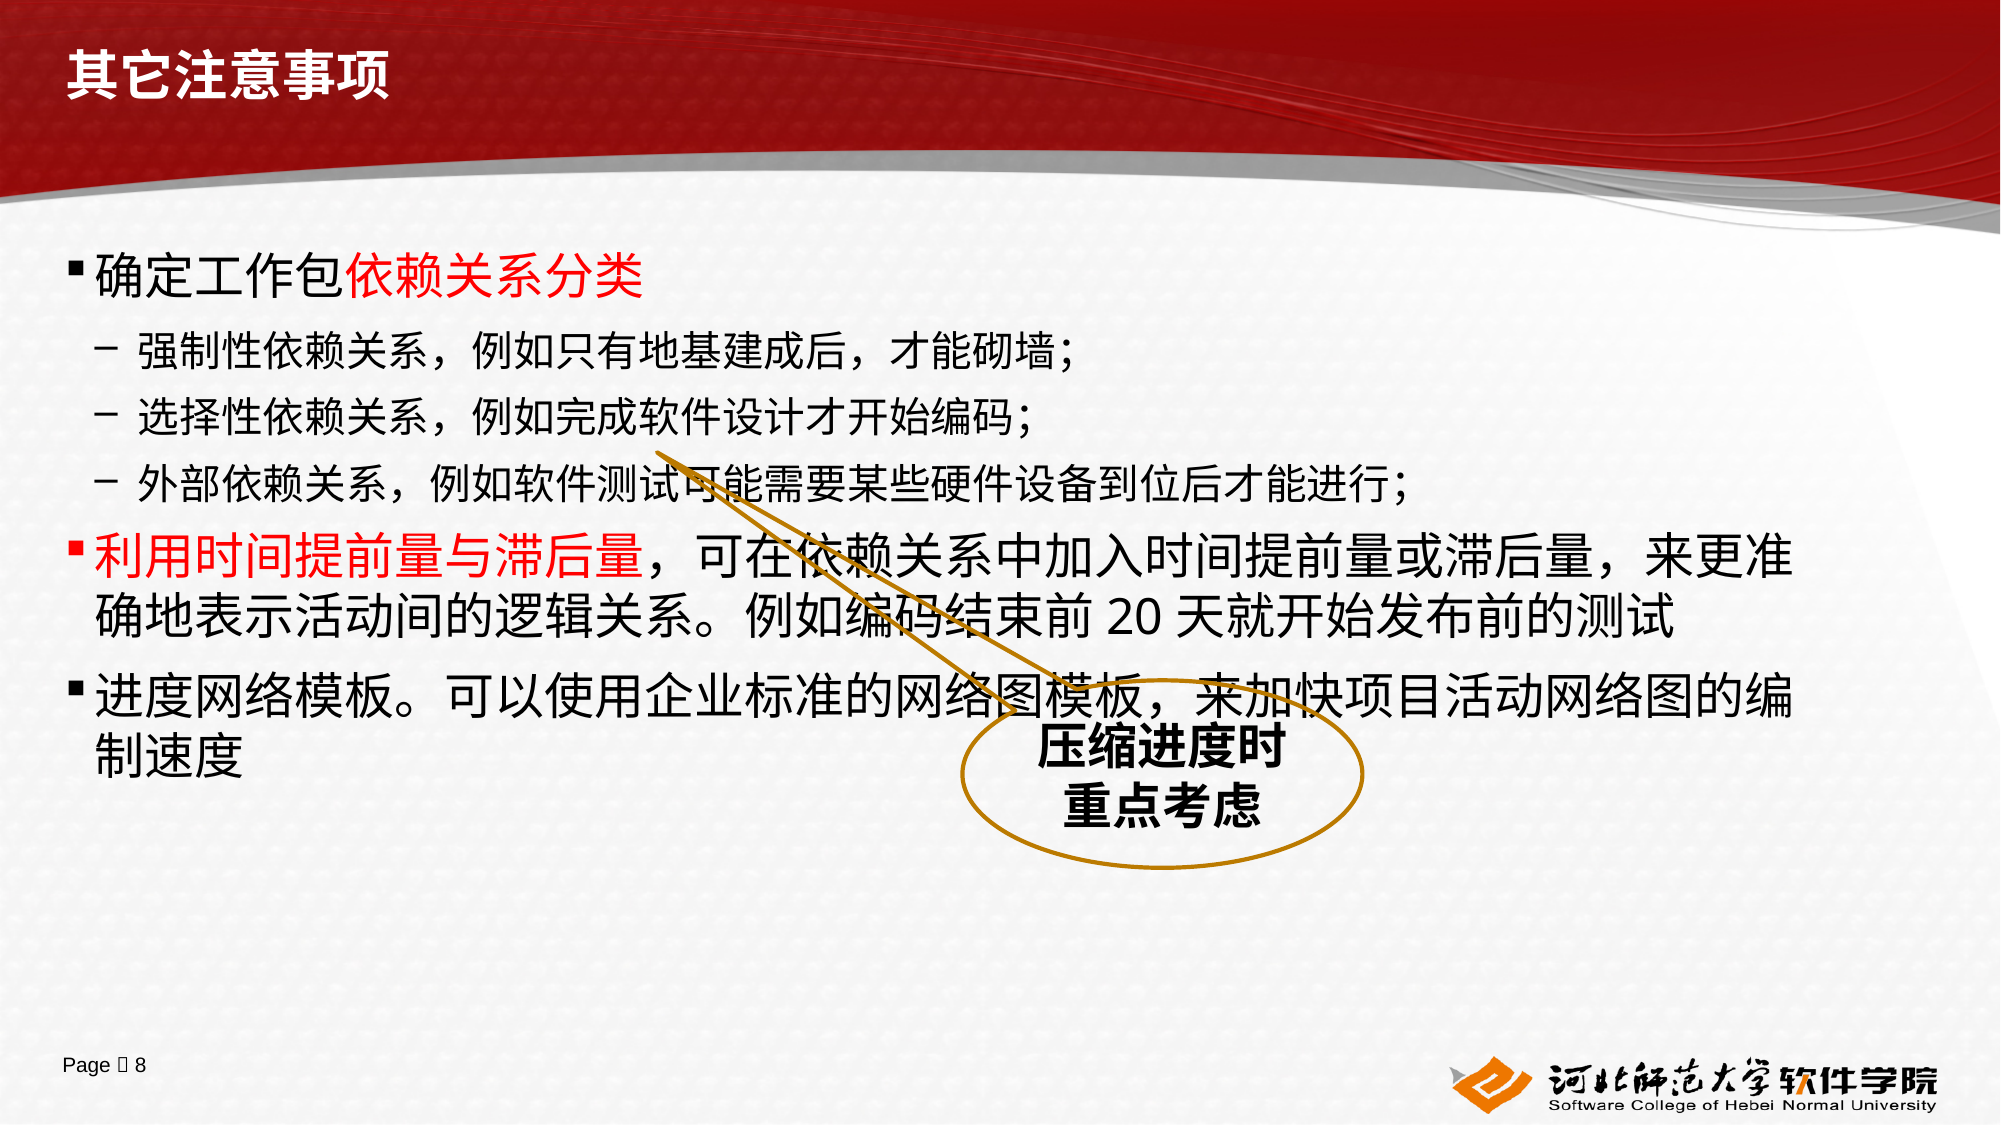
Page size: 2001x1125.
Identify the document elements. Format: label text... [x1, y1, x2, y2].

list 确定工作包依赖关系分类 强制性依赖关系，例如只有地基建成后，才能砌墙； 选择性依赖关系，例如完成软件设计才开始编码； 外部依赖关系，例如软件测试可能需要某些硬件设备到位后才能进行； 利用时间提前量与滞后量，可在依赖关系中加入时间提前量或滞后量，来更准确地表示活动间的逻辑关系。例如编码结束前20天就开始发布前的测试 进度网络模板。可以使用企业标准的网络图模板，来加快项目活动网络图的编制速度 [64, 243, 1823, 953]
picture [0, 0, 2001, 1125]
title 其它注意事项 [65, 41, 1930, 148]
text_box 压缩进度时 重点考虑 [655, 450, 1365, 870]
